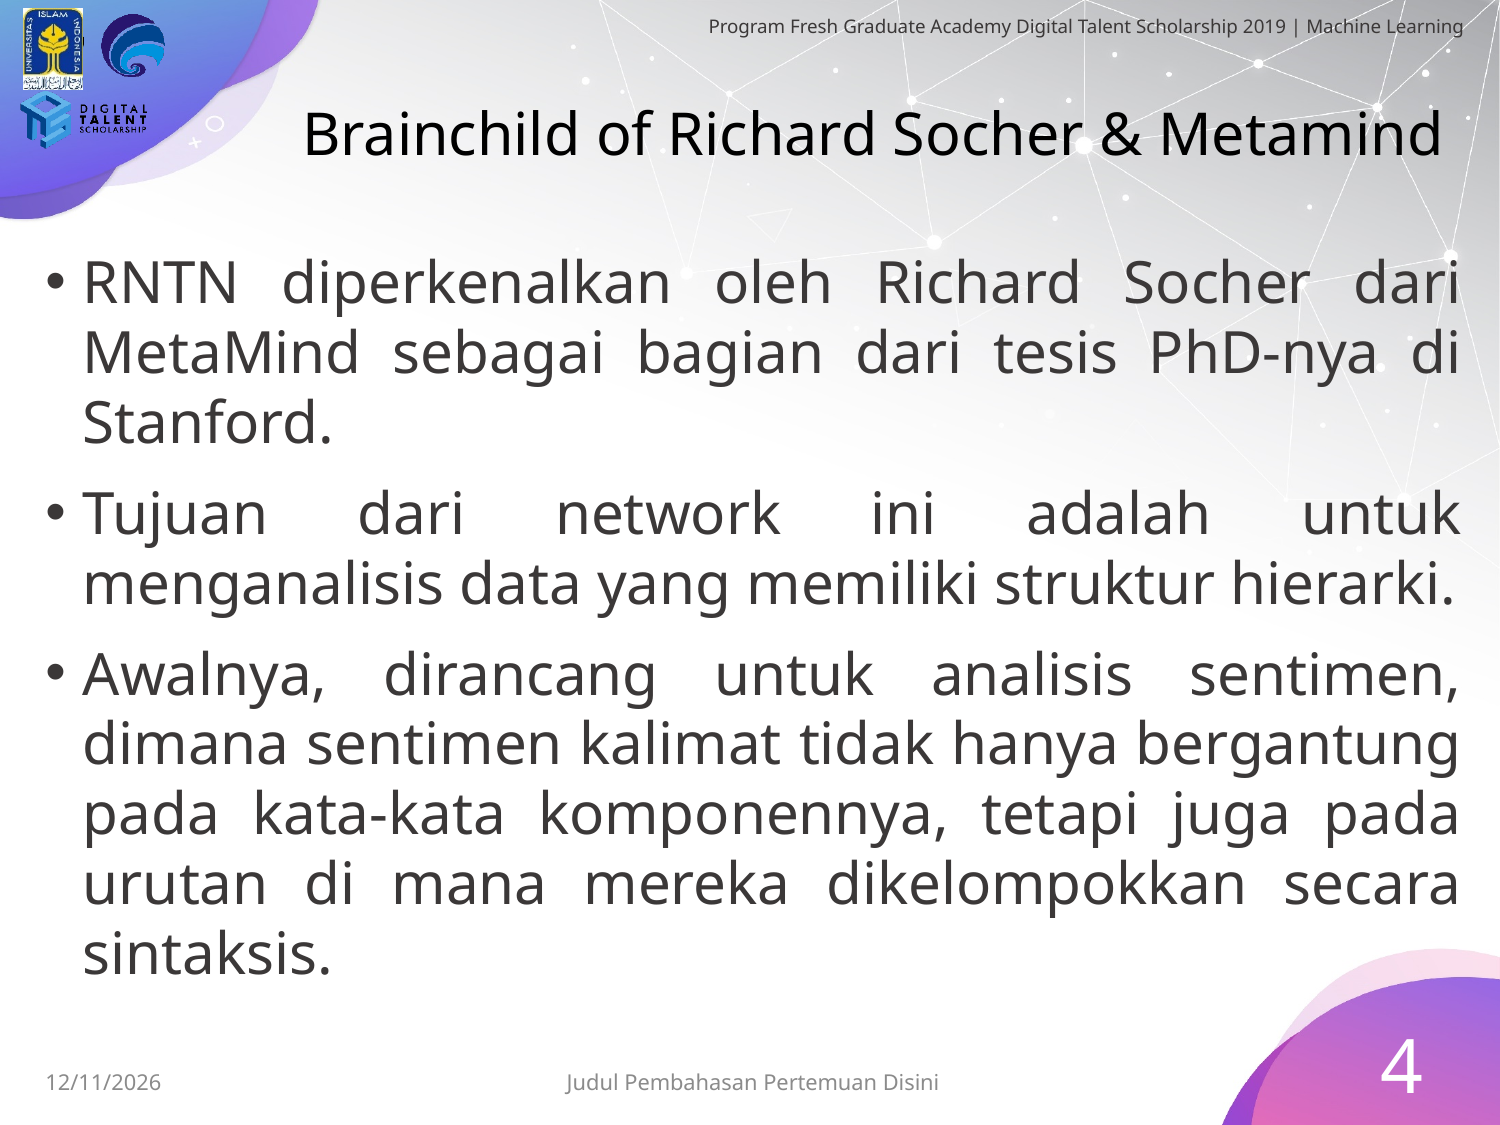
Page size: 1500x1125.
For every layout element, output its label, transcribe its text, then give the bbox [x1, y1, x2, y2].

slide_number 4 [1327, 1025, 1477, 1115]
title Brainchild of Richard Socher & Metamind [271, 66, 1477, 207]
picture [0, 0, 1500, 1125]
list RNTN diperkenalkan oleh Richard Socher dari MetaMind sebagai bagian dari tesis PhD-nya di Stanford. Tujuan dari network ini adalah untuk menganalisis data yang memiliki struktur hierarki. Awalnya, dirancang untuk analisis sentimen, dimana sentimen kalimat tidak hanya bergantung pada kata-kata komponennya, tetapi juga pada urutan di mana mereka dikelompokkan secara sintaksis. [30, 238, 1477, 1014]
footer Judul Pembahasan Pertemuan Disini [386, 1053, 1121, 1114]
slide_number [30, 1053, 272, 1114]
